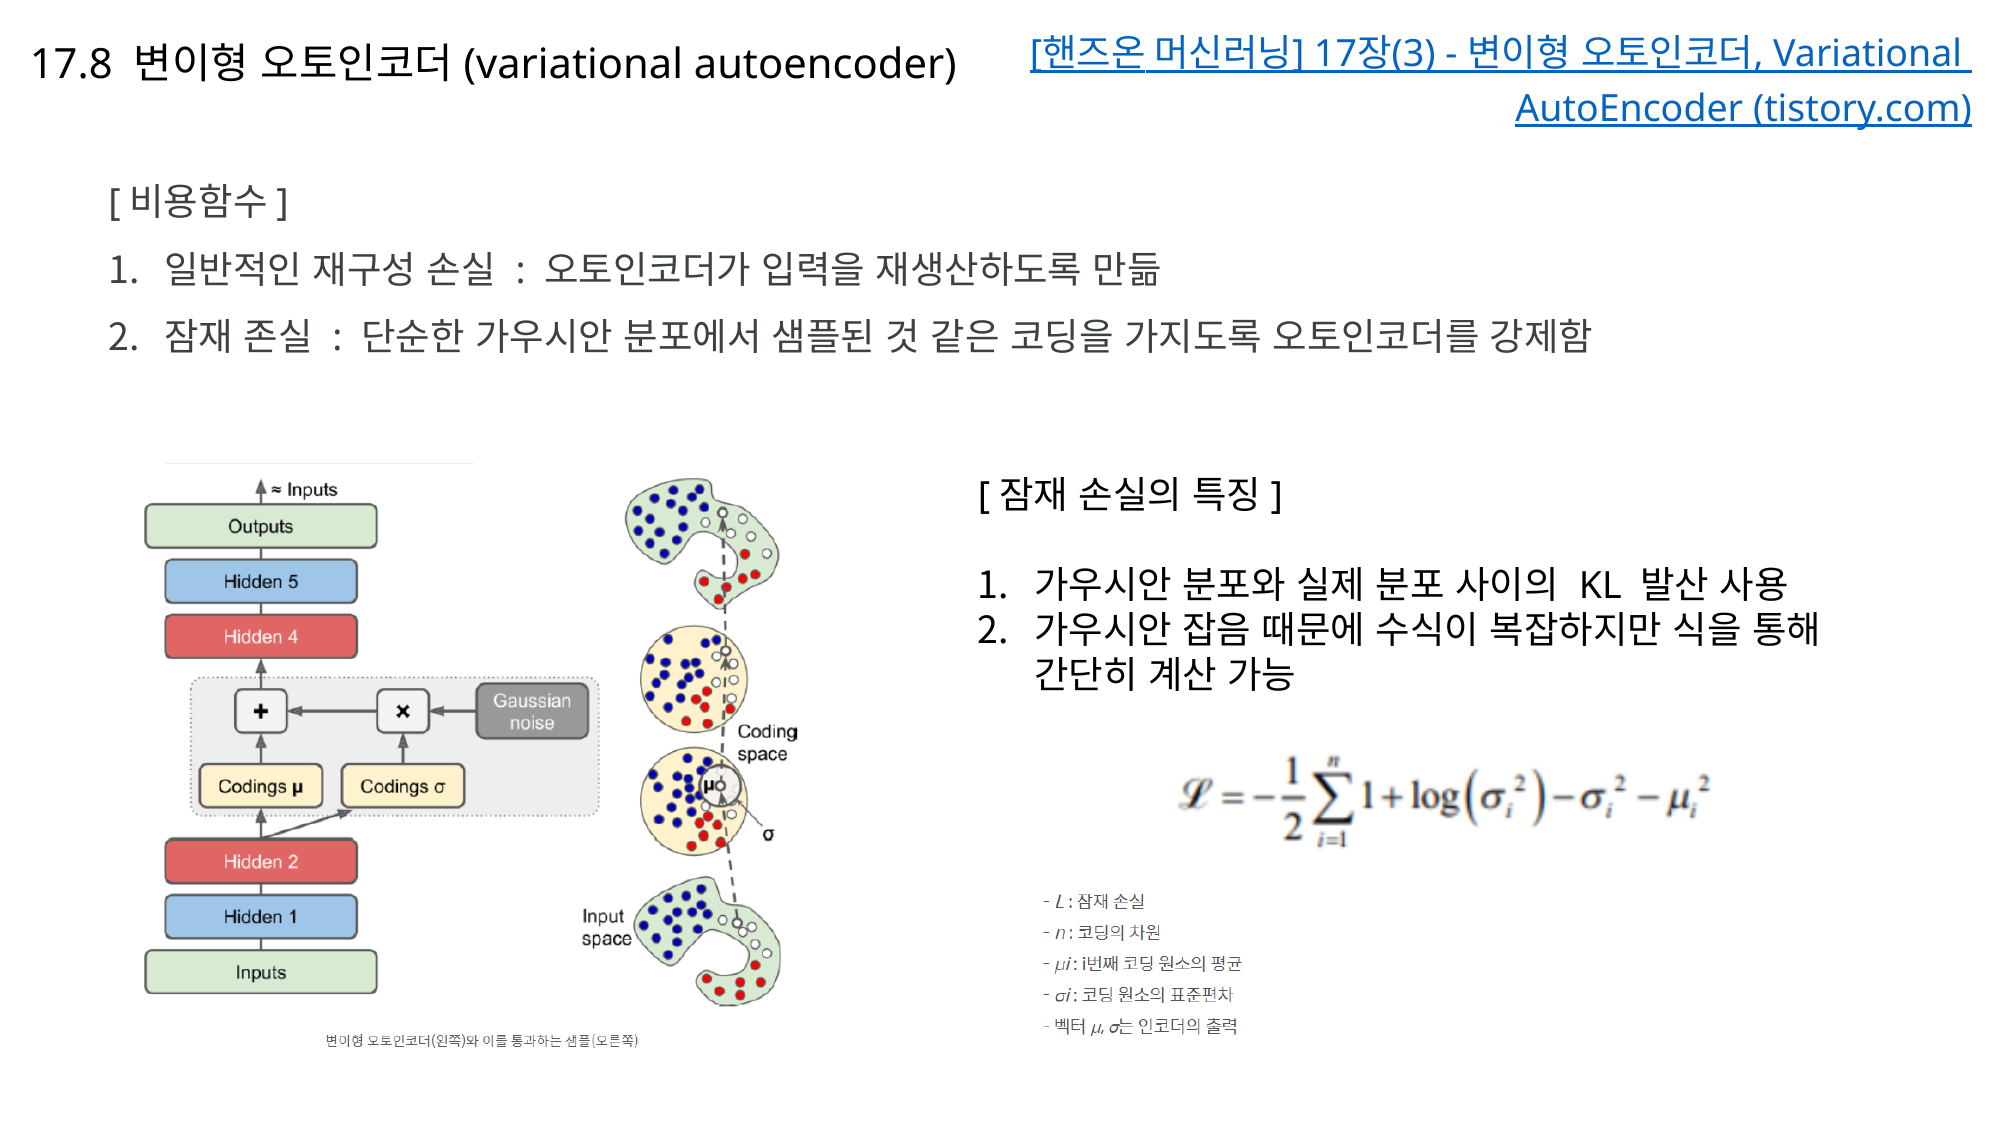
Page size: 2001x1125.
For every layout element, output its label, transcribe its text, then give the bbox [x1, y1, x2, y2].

text_box [잠재 손실의 특징] 가우시안 분포와 실제 분포 사이의 KL 발산 사용 가우시안 잡음 때문에 수식이 복잡하지만 식을 통해 간단히 계산 가능 [963, 463, 1933, 704]
picture [1032, 878, 1262, 1043]
title 17.8 변이형 오토인코더(variational autoencoder) [0, 0, 987, 95]
picture [1147, 735, 1737, 874]
text_box [핸즈온 머신러닝] 17장(3) - 변이형 오토인코더, Variational AutoEncoder (tistory.com) [986, 22, 1987, 143]
text_box [비용함수] 일반적인 재구성 손실 : 오토인코더가 입력을 재생산하도록 만듦 잠재 존실 : 단순한 가우시안 분포에서 샘플된 것 같은 코딩을 가지도록 오토인코더를 강제함 [93, 94, 1933, 366]
picture [93, 463, 853, 1055]
